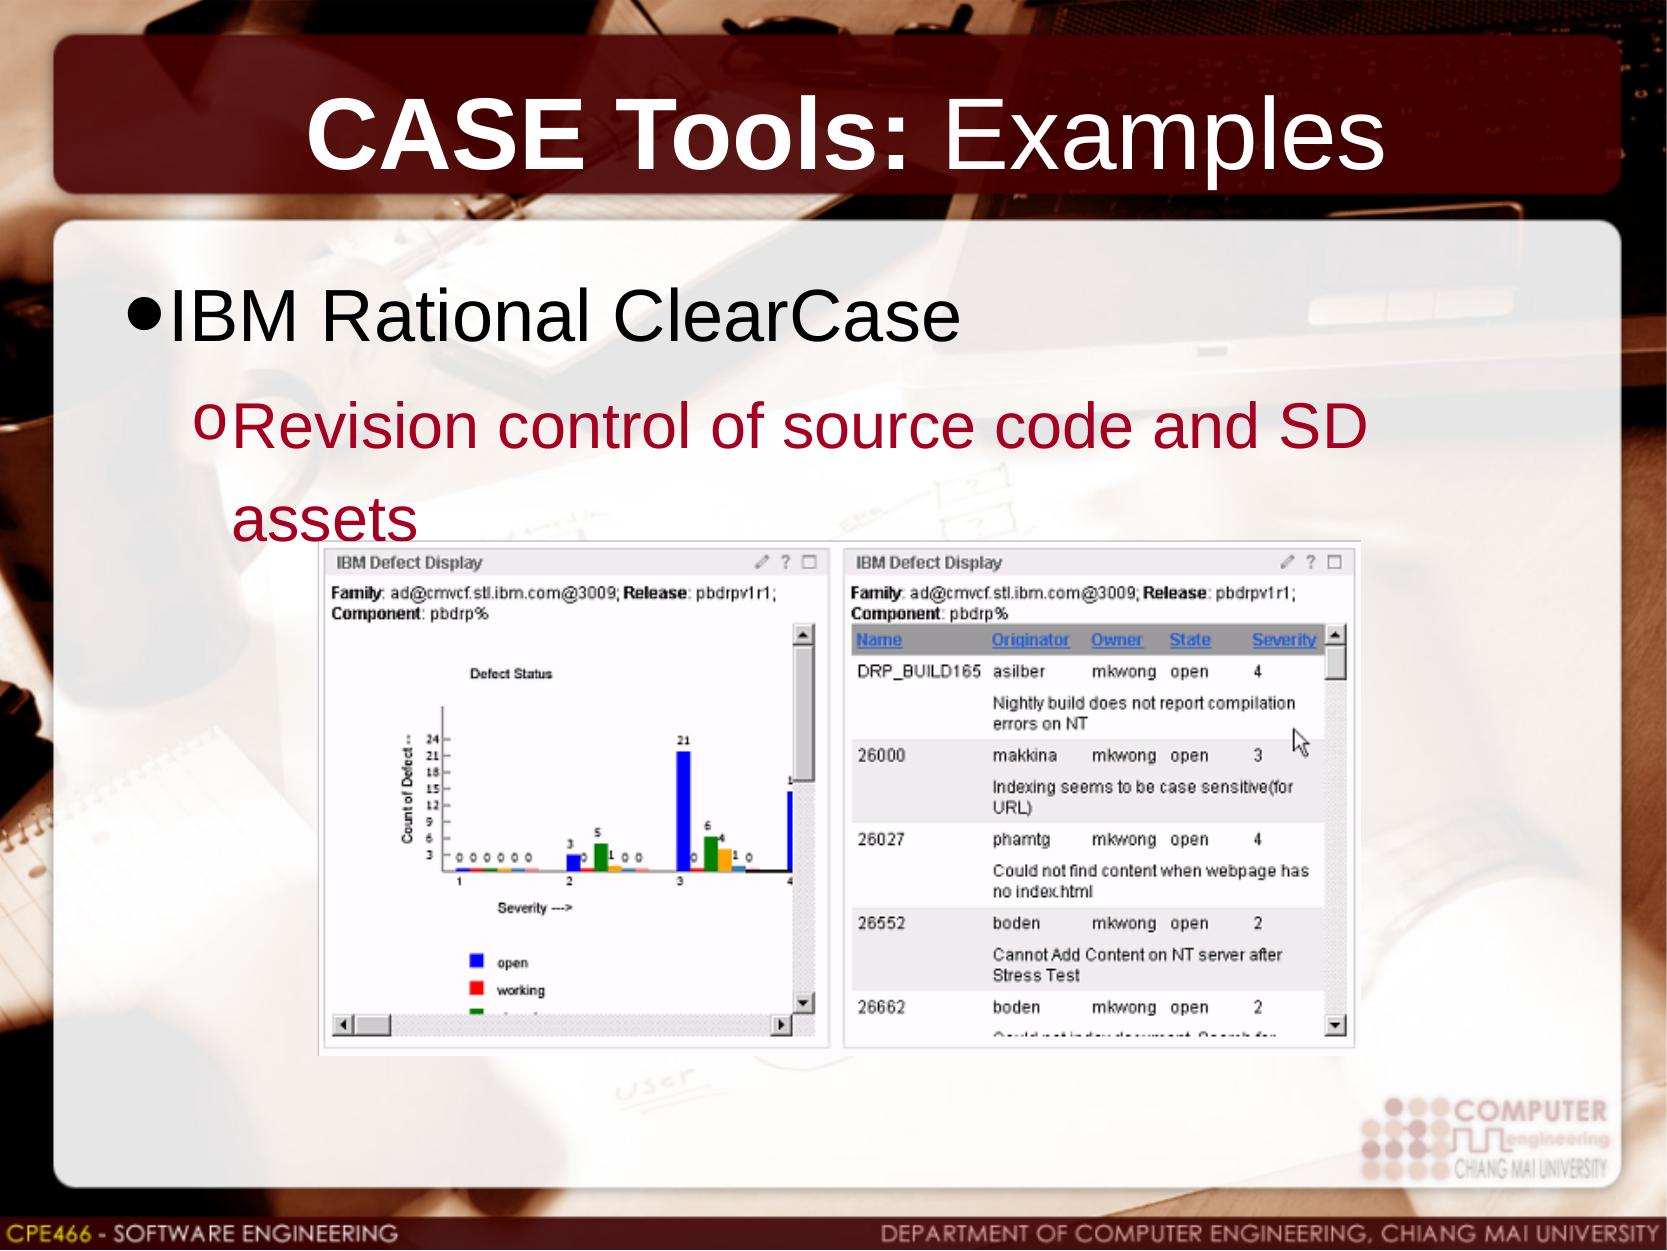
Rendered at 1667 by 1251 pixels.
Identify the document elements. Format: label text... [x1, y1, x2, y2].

picture [0, 0, 1667, 1250]
text_box [0, 0, 1361, 1056]
list IBM Rational ClearCase Revision control of source code and SD assets [100, 244, 1579, 1185]
title CASE Tools: Examples [1361, 36, 1621, 199]
